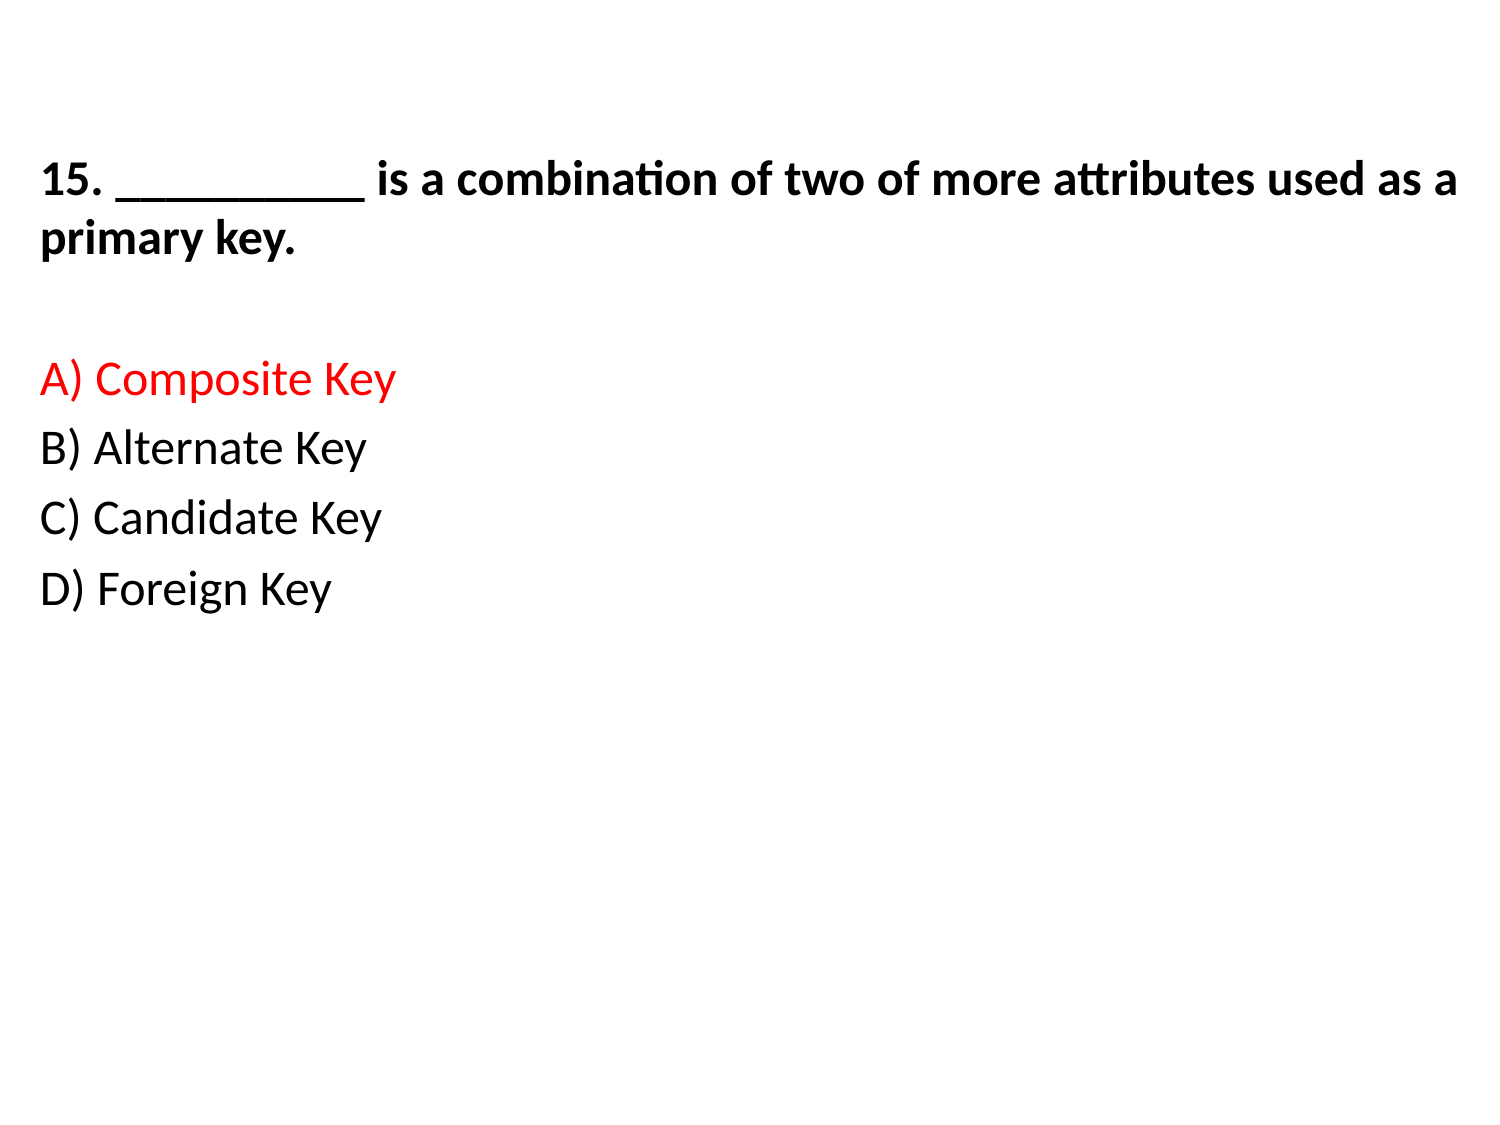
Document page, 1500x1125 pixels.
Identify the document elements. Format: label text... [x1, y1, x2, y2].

list 15. __________ is a combination of two of more attributes used as a primary key. A) Composite Key B) Alternate Key C) Candidate Key D) Foreign Key [24, 137, 1475, 1100]
